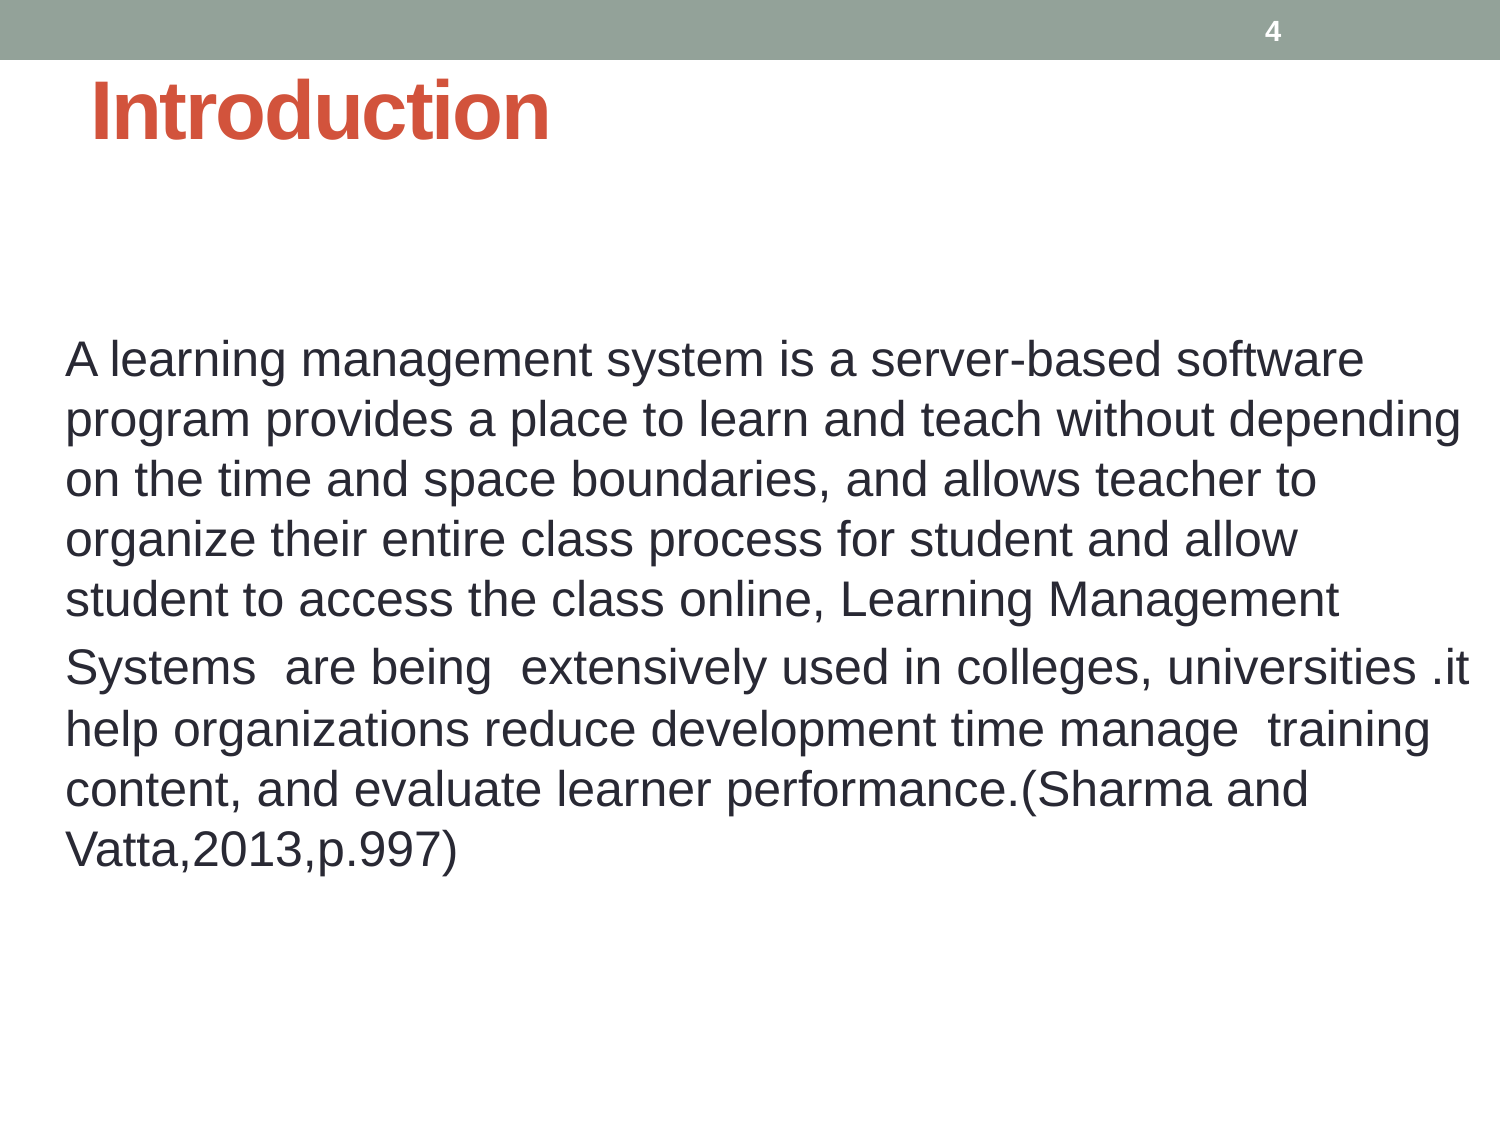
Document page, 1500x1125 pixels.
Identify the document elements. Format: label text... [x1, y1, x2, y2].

title Introduction [75, 0, 1425, 213]
slide_number 4 [1250, 3, 1425, 57]
list A learning management system is a server-based software program provides a place to learn and teach without depending on the time and space boundaries, and allows teacher to organize their entire class process for student and allow student to access the class online, Learning Management Systems are being extensively used in colleges, universities .it help organizations reduce development time manage training content, and evaluate learner performance.(Sharma and Vatta,2013,p.997) [50, 262, 1488, 1100]
